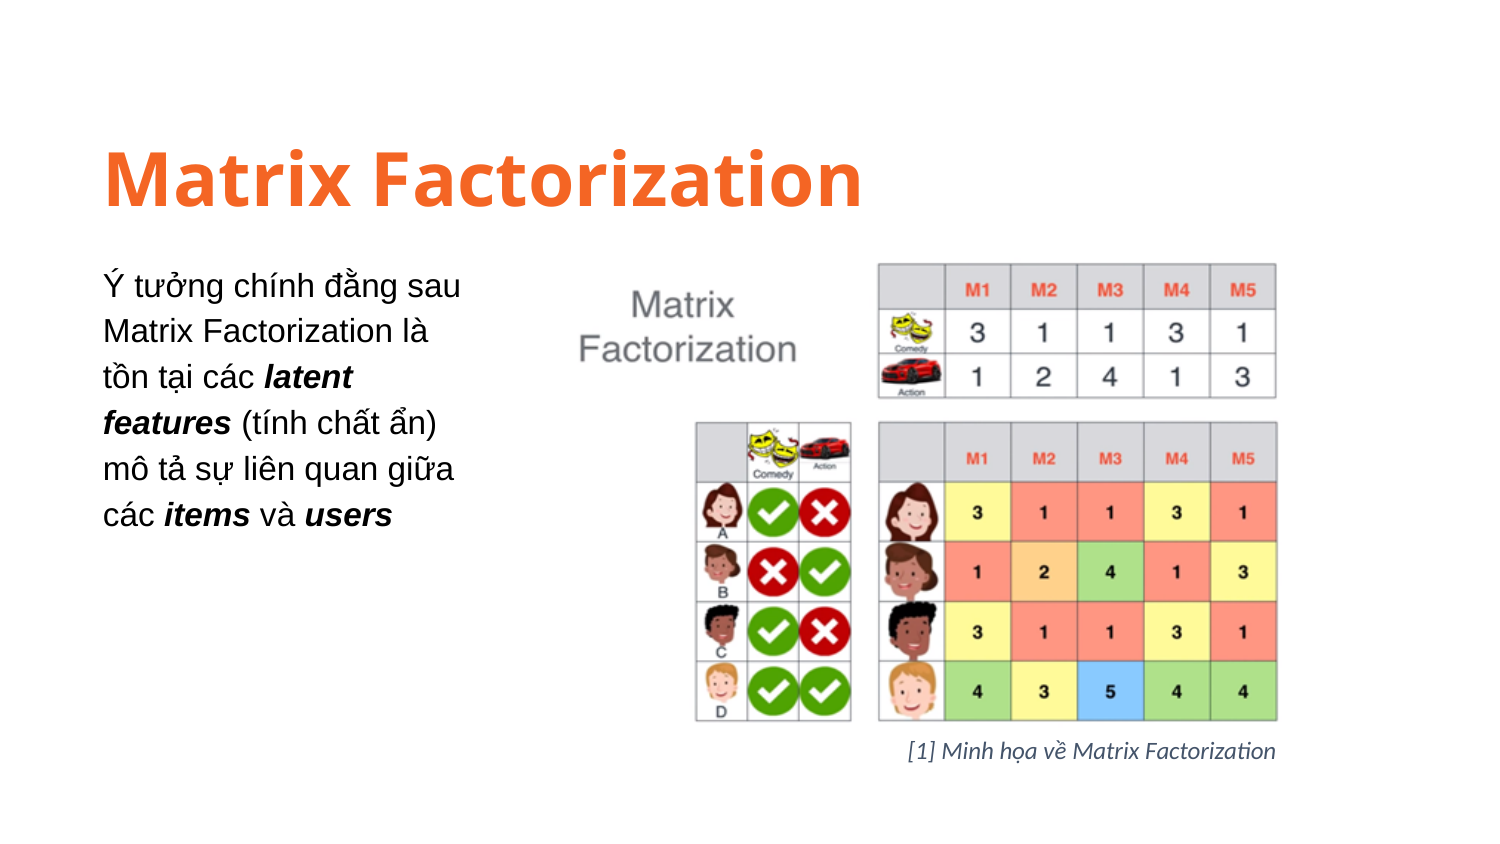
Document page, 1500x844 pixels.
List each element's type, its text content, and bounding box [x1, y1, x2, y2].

text_box [1] Minh họa về Matrix Factorization [842, 748, 1342, 772]
title Matrix Factorization [87, 116, 941, 242]
picture [488, 242, 1413, 740]
title Ý tưởng chính đằng sau Matrix Factorization là tồn tại các latent features (tính chất ẩn) mô tả sự liên quan giữa các items và users [87, 242, 490, 786]
